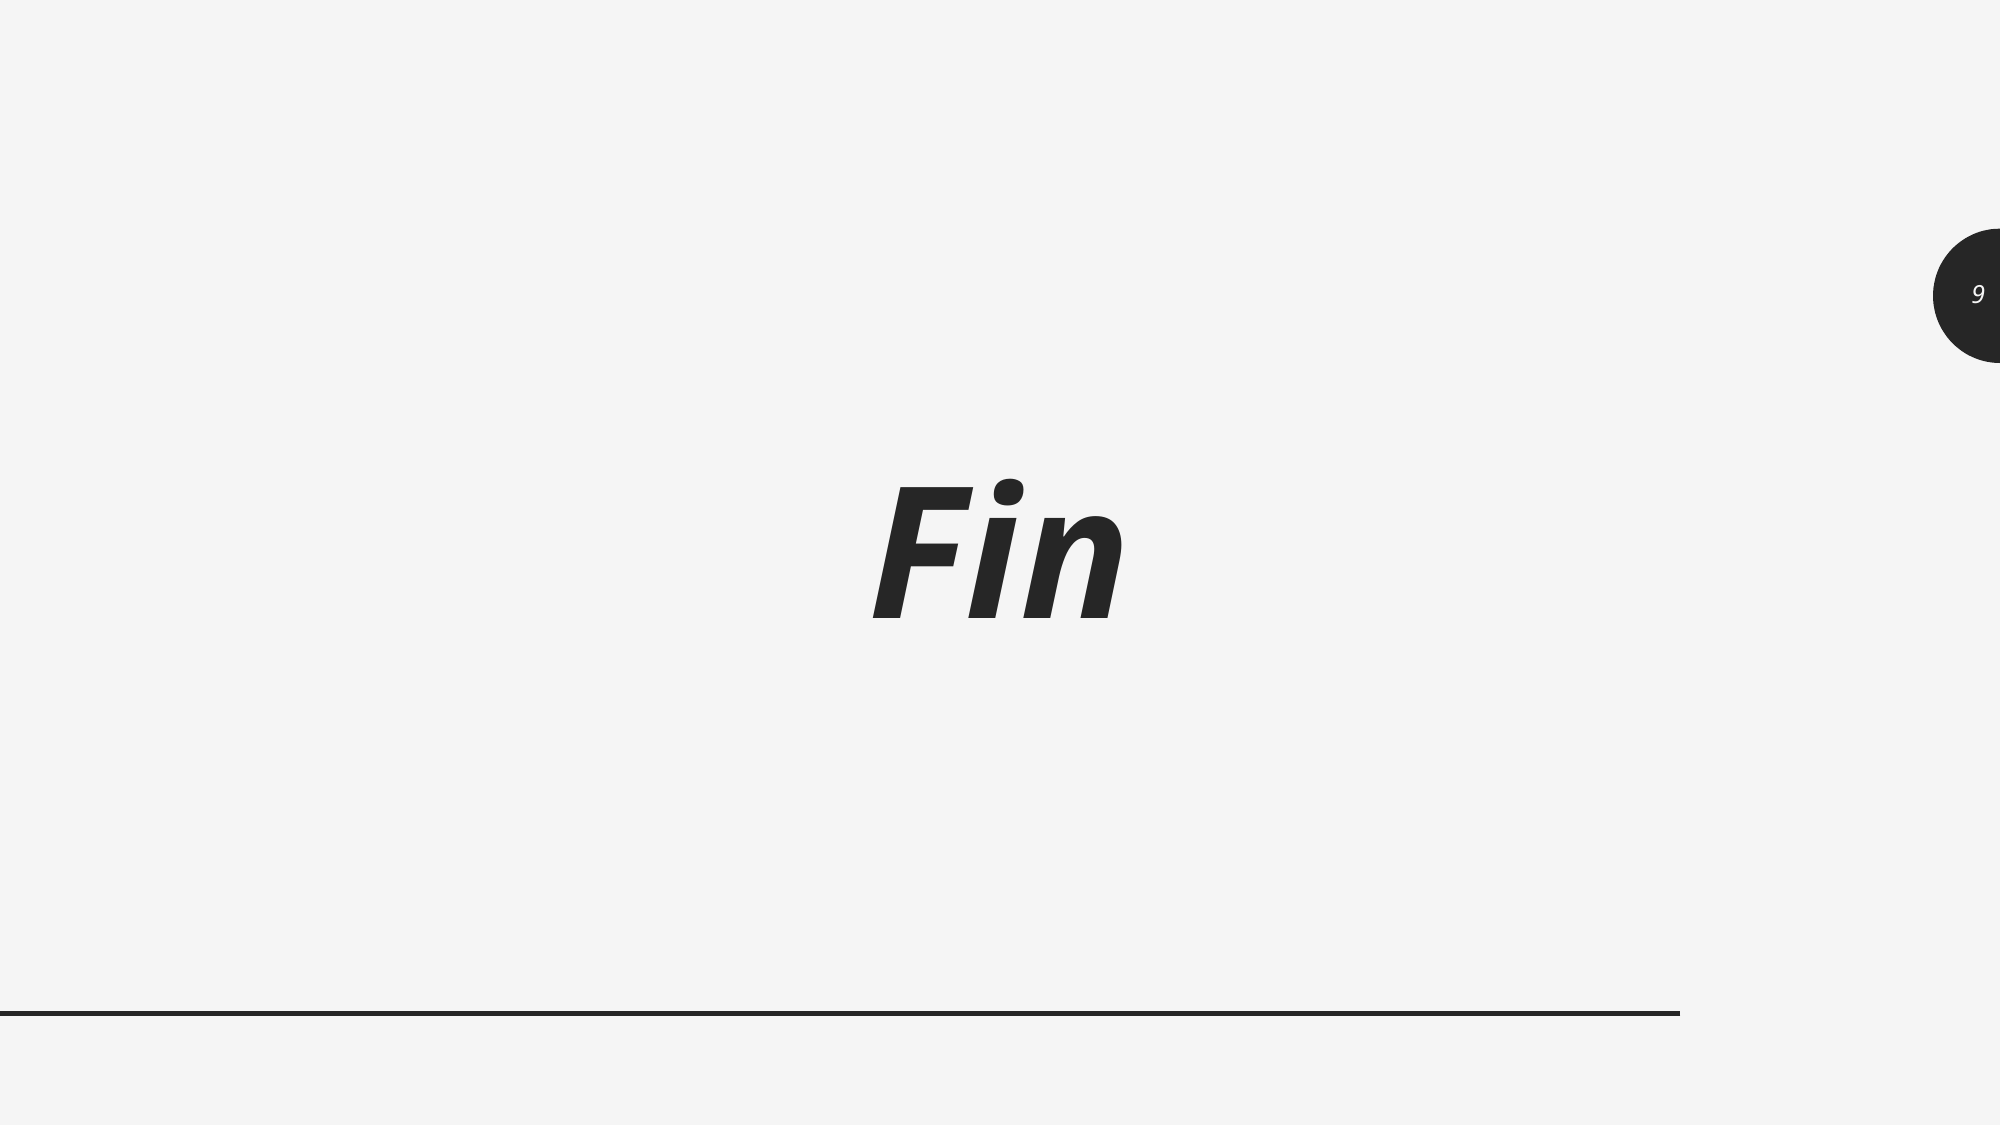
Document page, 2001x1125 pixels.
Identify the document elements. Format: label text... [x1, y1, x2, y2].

slide_number 9 [1933, 265, 2000, 326]
title Fin [319, 292, 1681, 832]
